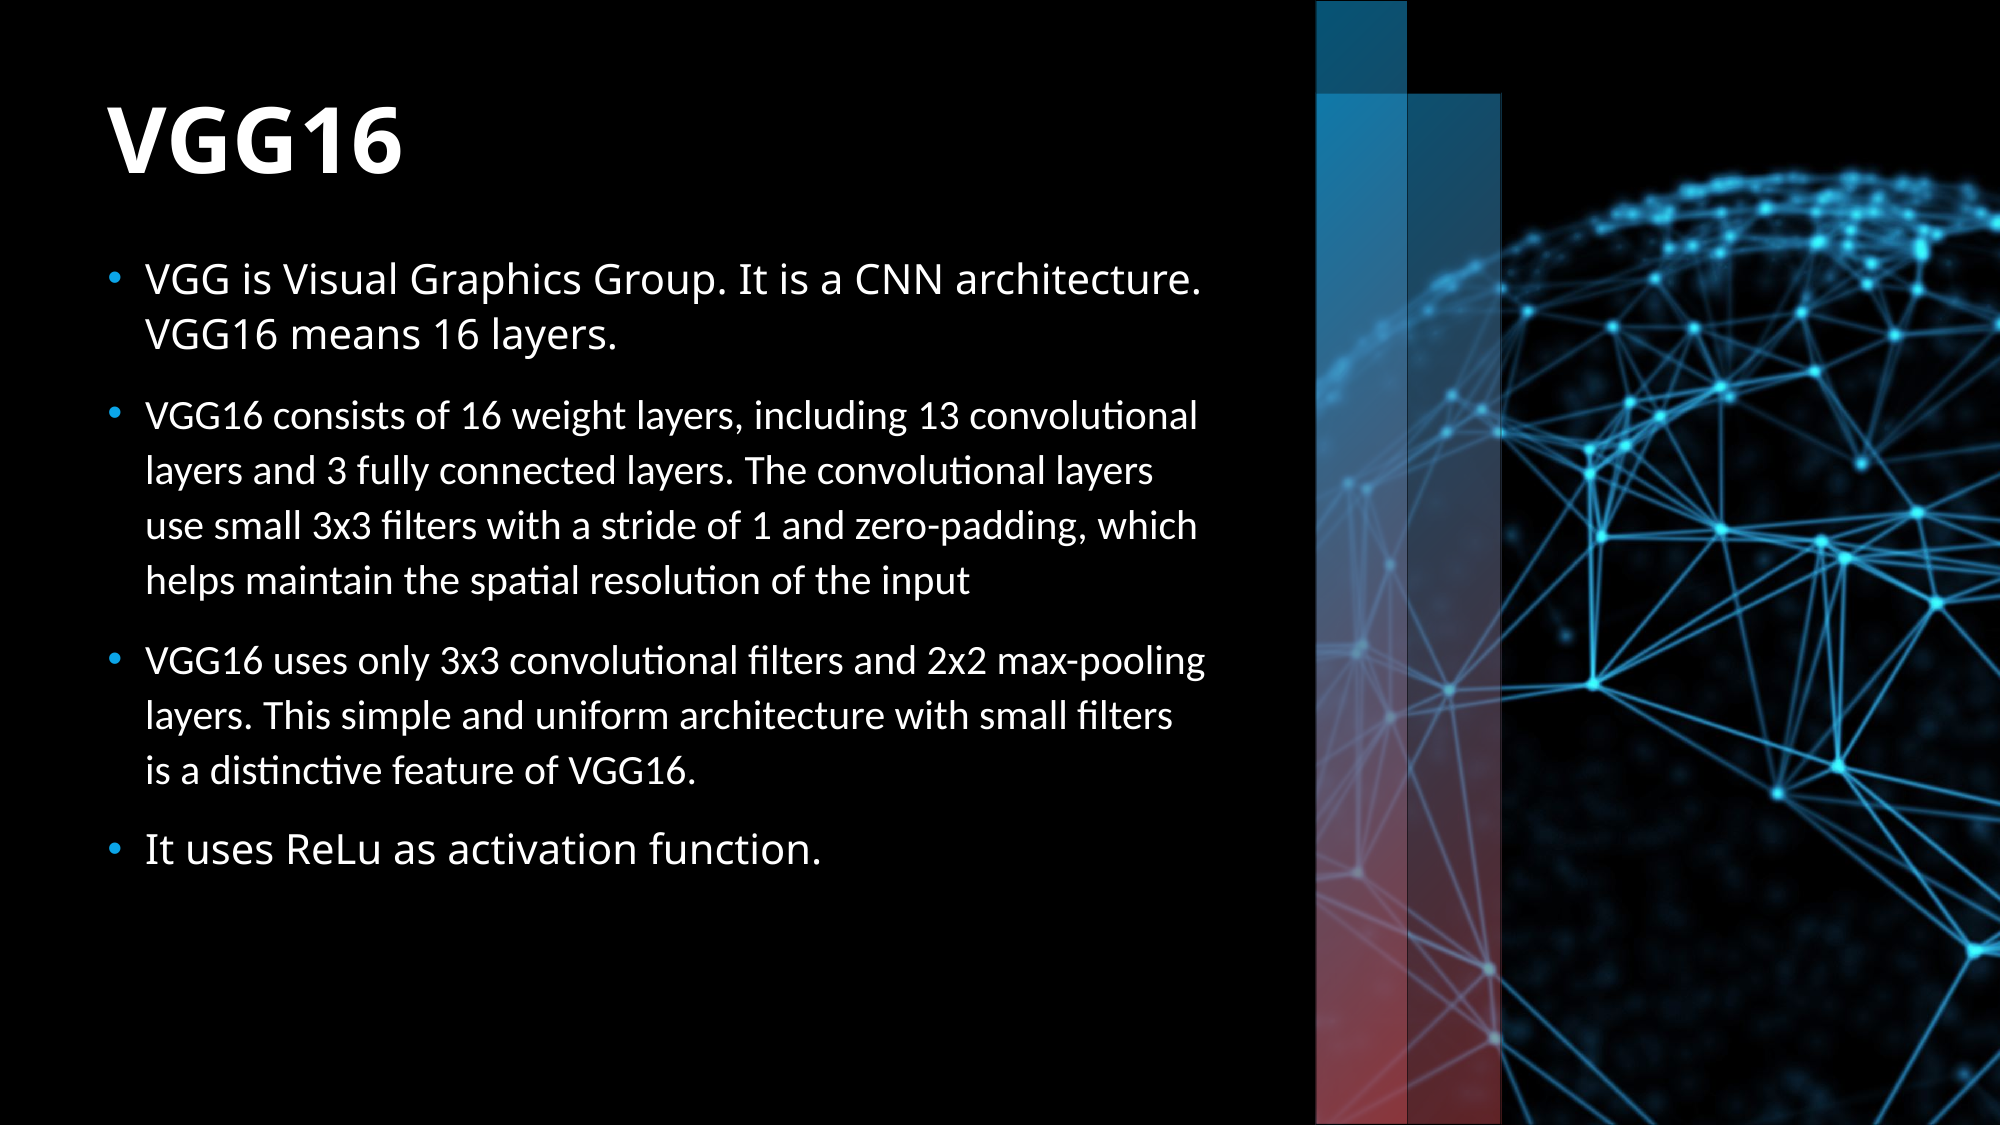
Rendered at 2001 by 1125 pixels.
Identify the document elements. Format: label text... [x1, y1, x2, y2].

list VGG is Visual Graphics Group. It is a CNN architecture. VGG16 means 16 layers. VGG16 consists of 16 weight layers, including 13 convolutional layers and 3 fully connected layers. The convolutional layers use small 3x3 filters with a stride of 1 and zero-padding, which helps maintain the spatial resolution of the input VGG16 uses only 3x3 convolutional filters and 2x2 max-pooling layers. This simple and uniform architecture with small filters is a distinctive feature of VGG16. It uses ReLu as activation function. [92, 239, 1222, 999]
text_box [0, 0, 1314, 1125]
picture [1315, 0, 2000, 1125]
title VGG16 [92, 74, 1222, 202]
